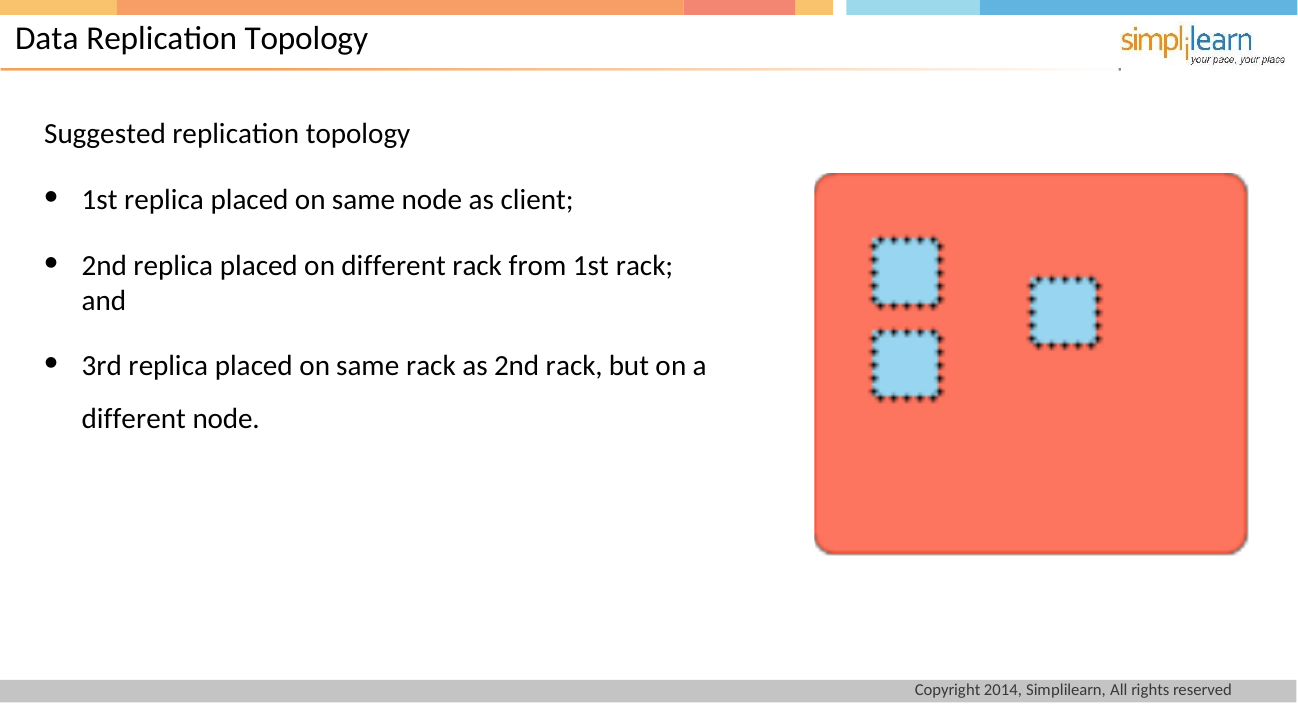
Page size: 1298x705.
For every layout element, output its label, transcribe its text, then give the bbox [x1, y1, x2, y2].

text_box [846, 0, 979, 15]
text_box [683, 0, 795, 15]
text_box [0, 0, 116, 15]
text_box [0, 67, 12, 71]
text_box Suggested replication topology 1st replica placed on same node as client; 2nd replica placed on different rack from 1st rack; and 3rd replica placed on same rack as 2nd rack, but on a different node. [42, 114, 723, 434]
text_box [116, 0, 683, 15]
text_box [979, 0, 1298, 15]
title Data Replication Topology [12, 16, 1285, 134]
footer Copyright 2014, Simplilearn, All rights reserved [912, 681, 1238, 705]
text_box [814, 173, 1265, 572]
text_box [795, 0, 834, 15]
